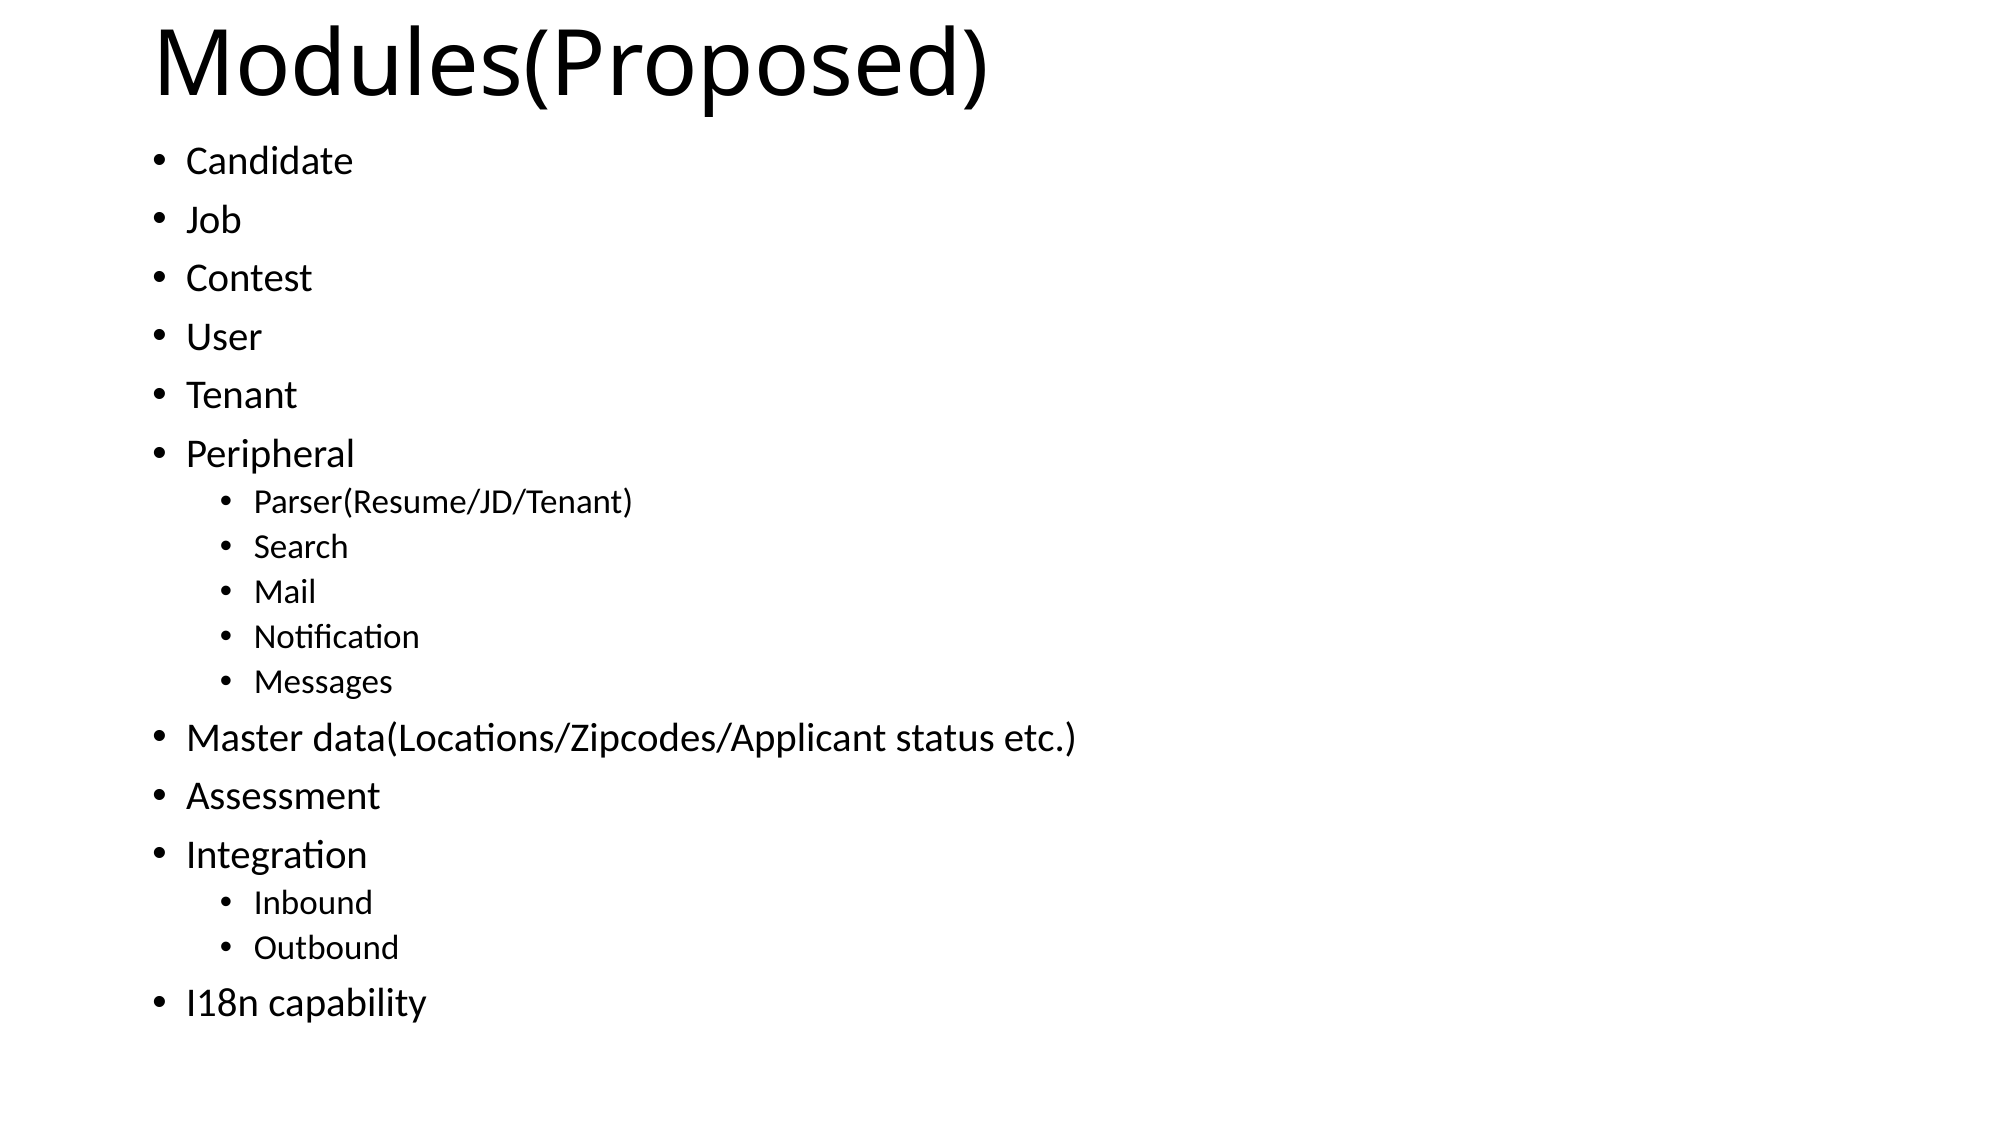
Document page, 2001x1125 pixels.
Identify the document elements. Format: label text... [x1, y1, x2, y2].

title Modules(Proposed) [137, 0, 1863, 132]
list Candidate Job Contest User Tenant Peripheral Parser(Resume/JD/Tenant) Search Mail Notification Messages Master data(Locations/Zipcodes/Applicant status etc.) Assessment Integration Inbound Outbound I18n capability [137, 132, 1863, 1035]
